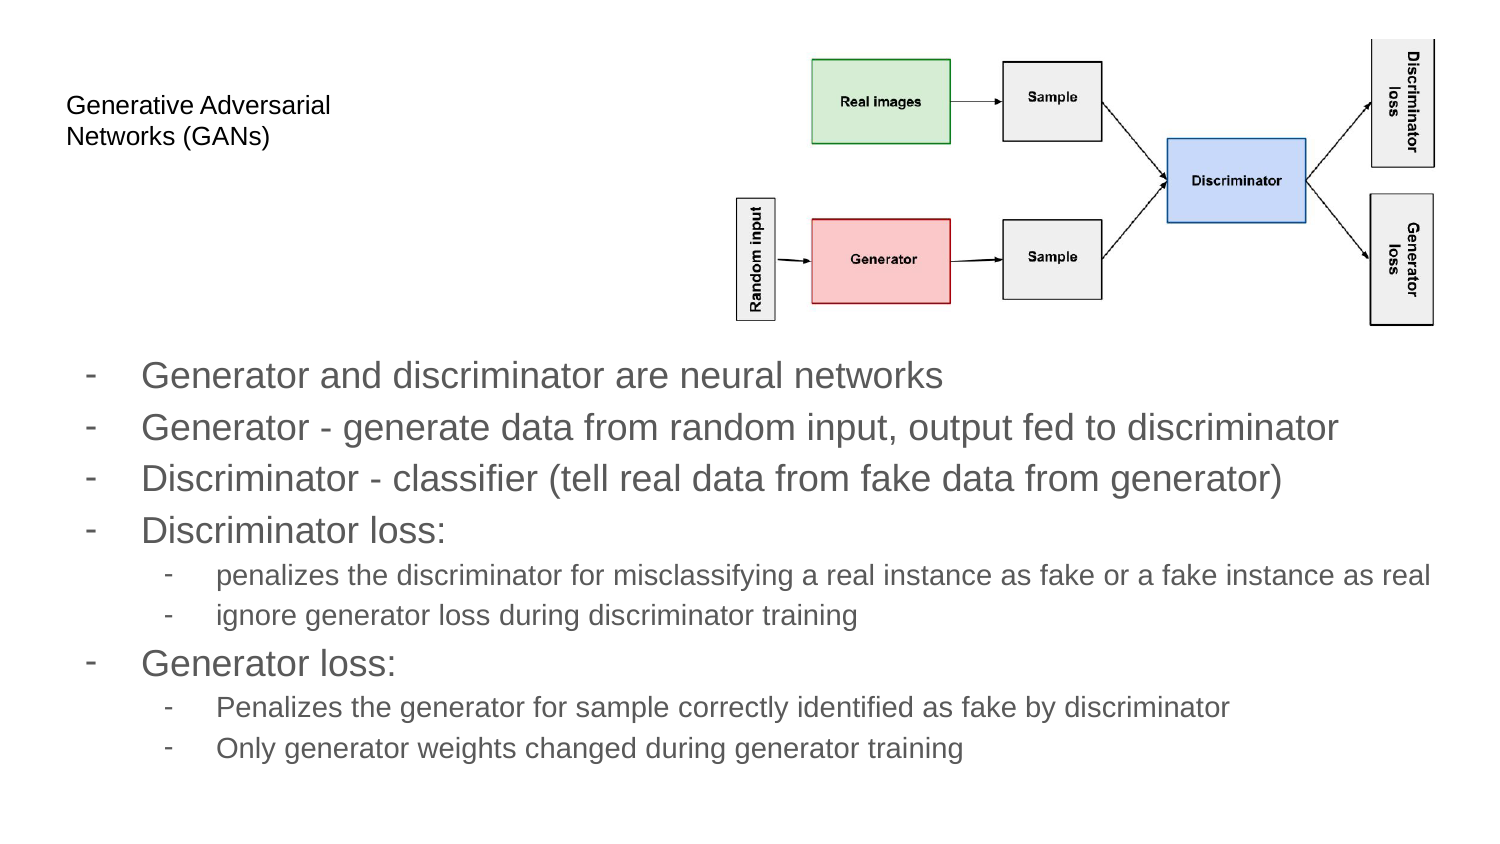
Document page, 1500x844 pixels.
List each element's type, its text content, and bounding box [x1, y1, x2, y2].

title Generative Adversarial Networks (GANs) [51, 72, 712, 167]
list Generator and discriminator are neural networks Generator - generate data from random input, output fed to discriminator Discriminator - classifier (tell real data from fake data from generator) Discriminator loss: penalizes the discriminator for misclassifying a real instance as fake or a fake instance as real ignore generator loss during discriminator training Generator loss: Penalizes the generator for sample correctly identified as fake by discriminator Only generator weights changed during generator training [51, 329, 1459, 804]
picture [717, 39, 1450, 330]
